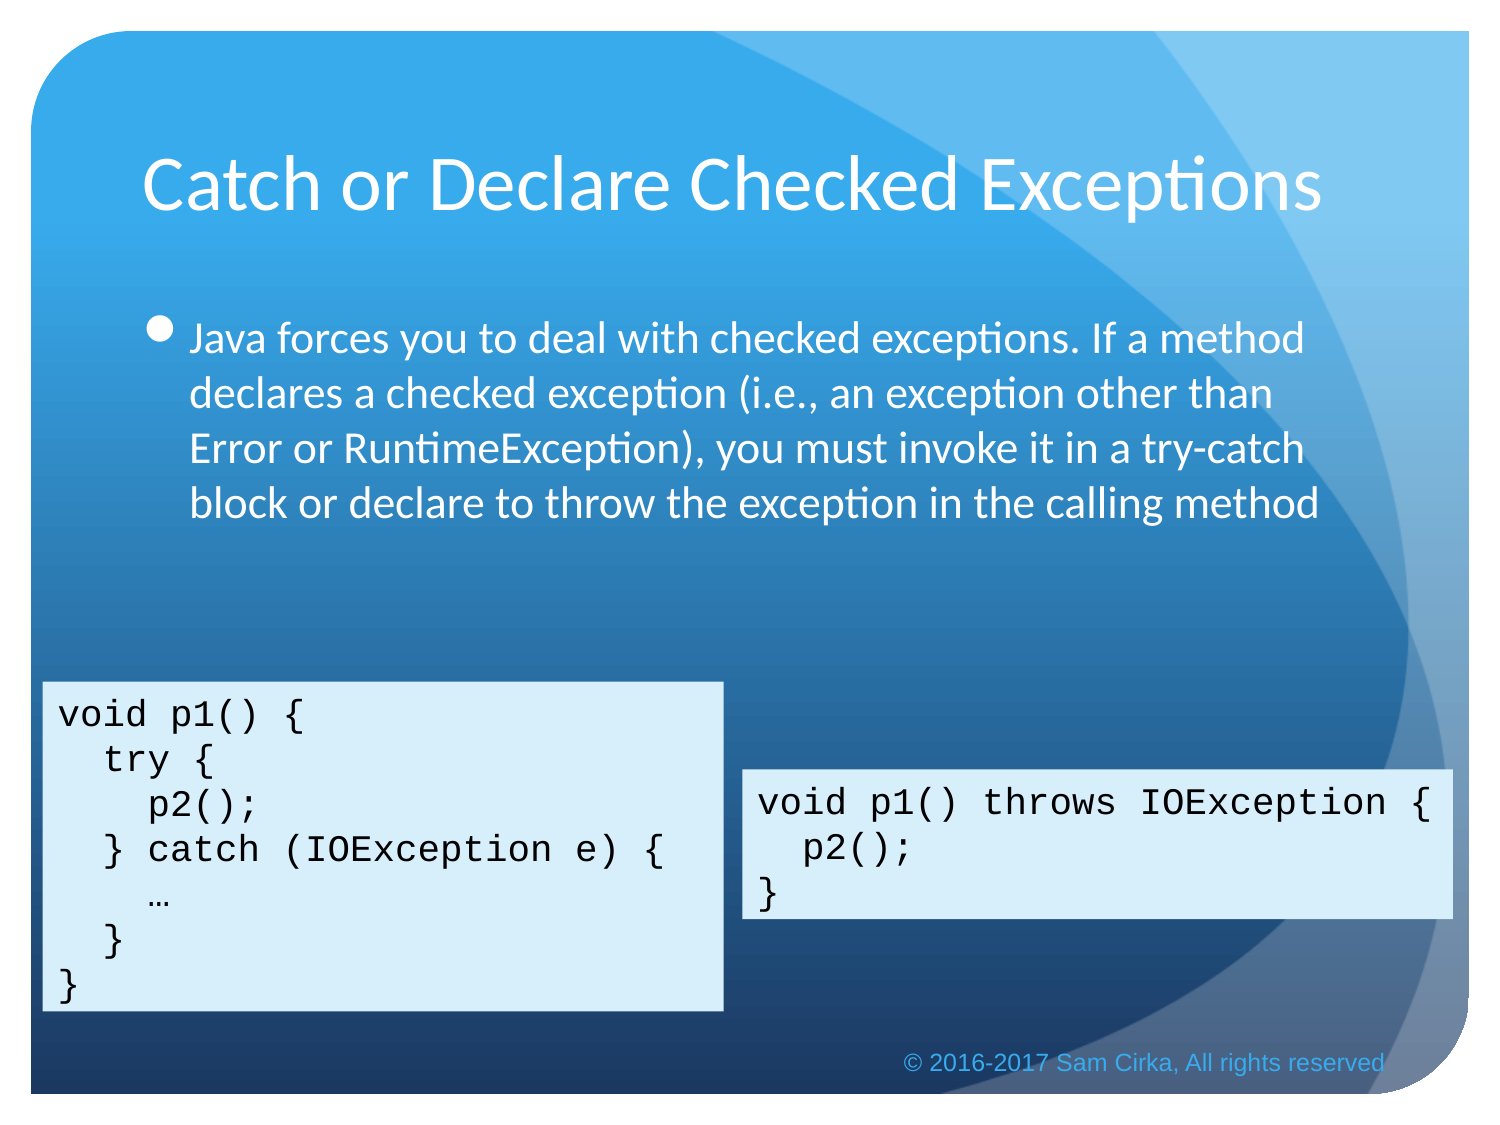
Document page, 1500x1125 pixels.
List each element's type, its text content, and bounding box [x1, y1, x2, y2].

list Java forces you to deal with checked exceptions. If a method declares a checked exception (i.e., an exception other than Error or RuntimeException), you must invoke it in a try-catch block or declare to throw the exception in the calling method [127, 299, 1372, 617]
text_box void p1() { try { p2(); } catch (IOException e) { … } } [42, 681, 724, 1012]
picture [24, 30, 1473, 1094]
text_box void p1() throws IOException { p2(); } [742, 769, 1453, 920]
title Catch or Declare Checked Exceptions [127, 62, 1372, 234]
footer © 2016-2017 Sam Cirka, All rights reserved [542, 1031, 1402, 1092]
